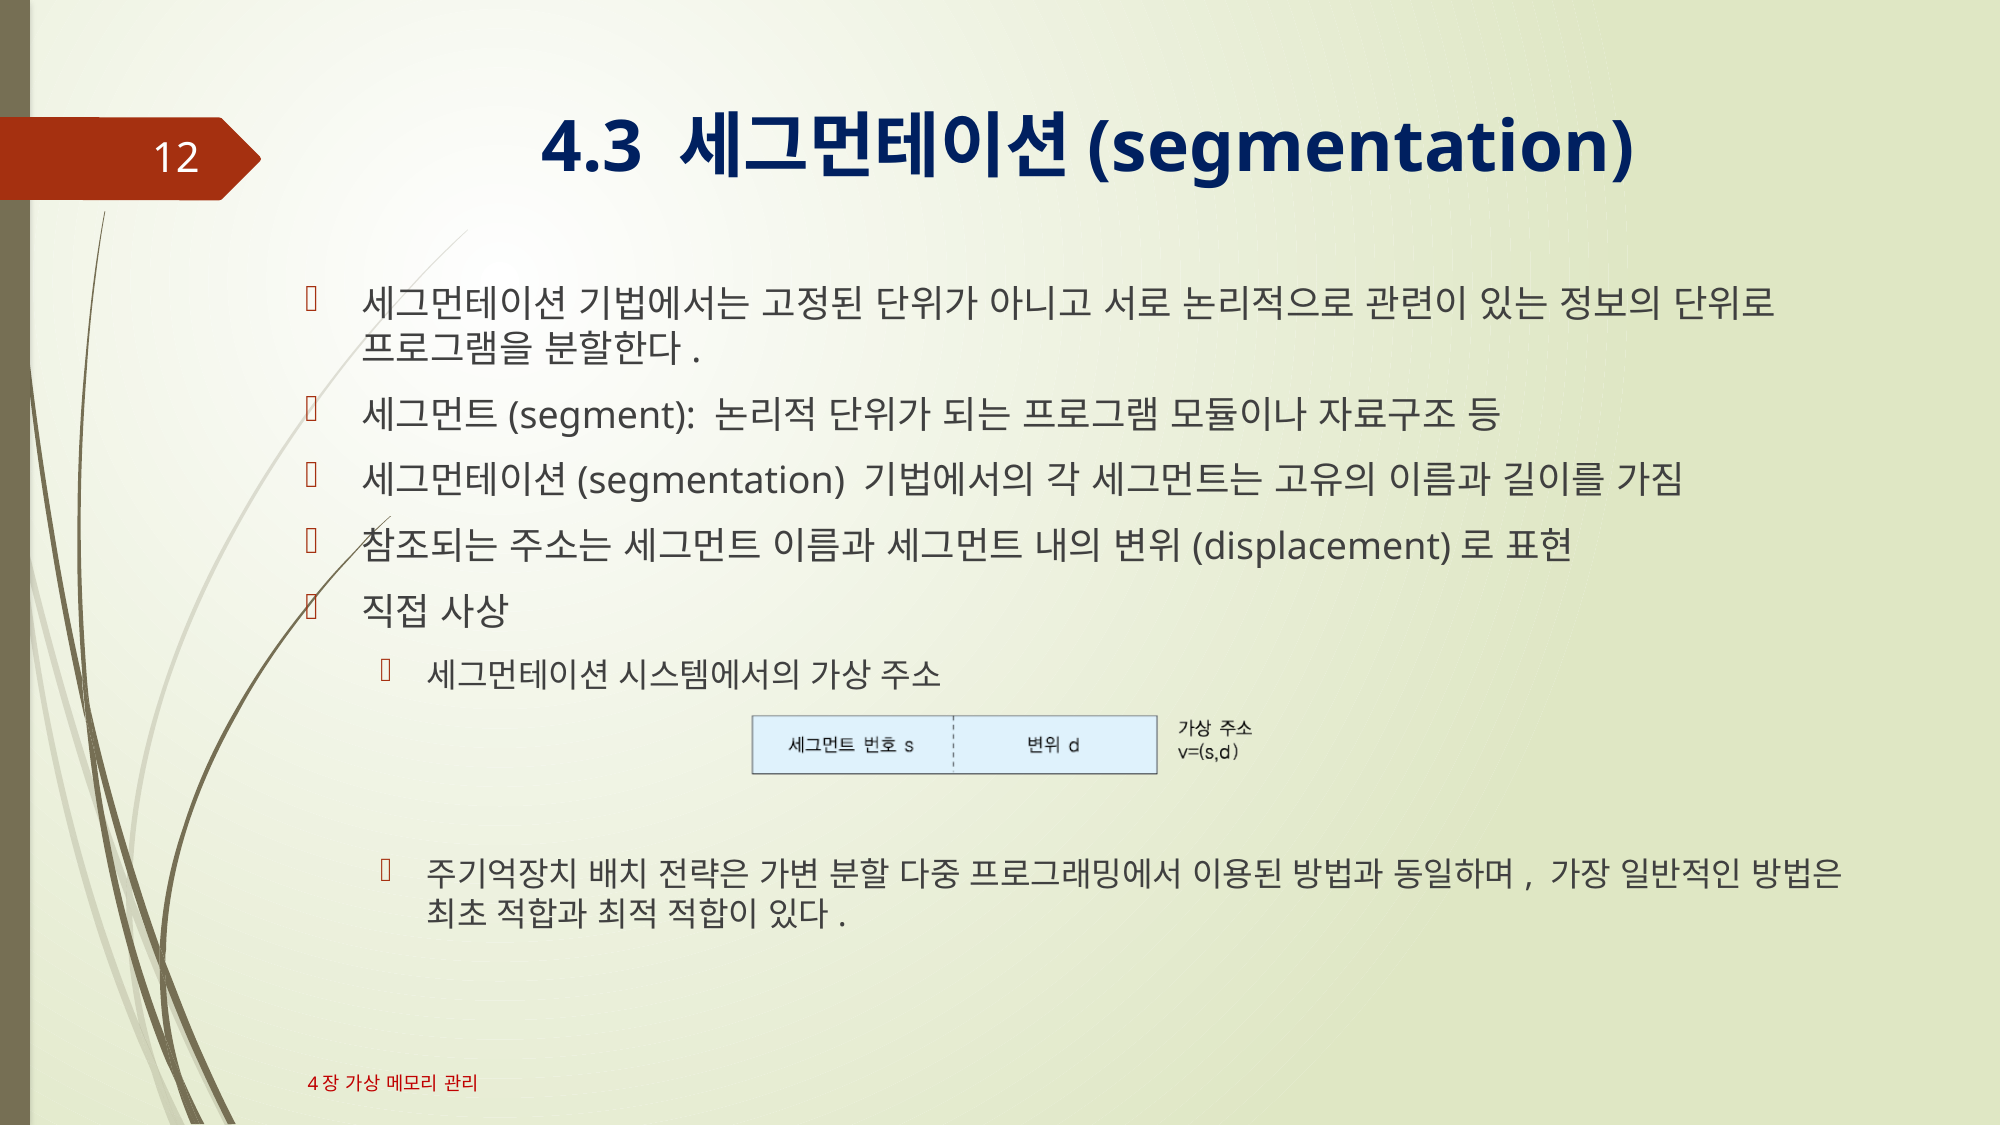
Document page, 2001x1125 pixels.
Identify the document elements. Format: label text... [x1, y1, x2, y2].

footer 4장 가상 메모리 관리 [292, 1053, 1543, 1114]
list 세그먼테이션 기법에서는 고정된 단위가 아니고 서로 논리적으로 관련이 있는 정보의 단위로 프로그램을 분할한다. 세그먼트(segment): 논리적 단위가 되는 프로그램 모듈이나 자료구조 등 세그먼테이션(segmentation) 기법에서의 각 세그먼트는 고유의 이름과 길이를 가짐 참조되는 주소는 세그먼트 이름과 세그먼트 내의 변위(displacement)로 표현 직접 사상 세그먼테이션 시스템에서의 가상 주소 주기억장치 배치 전략은 가변 분할 다중 프로그래밍에서 이용된 방법과 동일하며, 가장 일반적인 방법은 최초 적합과 최적 적합이 있다. [290, 272, 1887, 984]
slide_number 12 [87, 129, 216, 190]
title 4.3 세그먼테이션(segmentation) [290, 92, 1887, 194]
picture [609, 705, 1391, 789]
